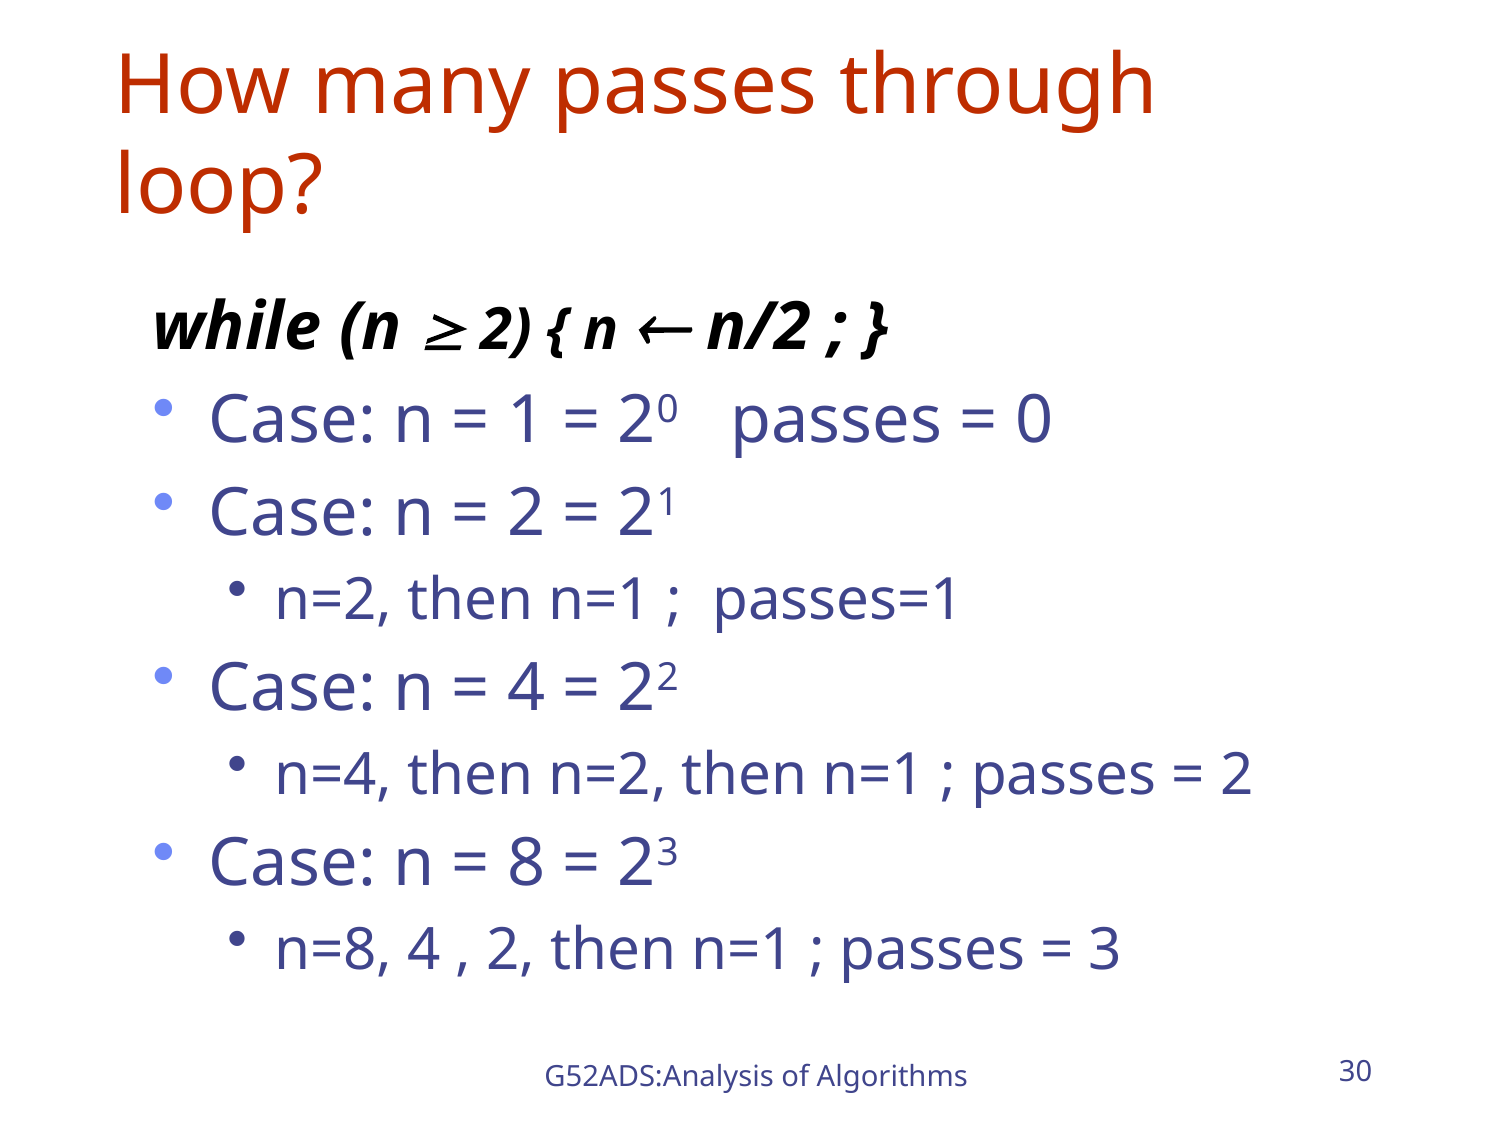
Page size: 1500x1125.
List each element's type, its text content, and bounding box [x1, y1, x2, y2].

footer G52ADS:Analysis of Algorithms [474, 1026, 1038, 1101]
title How many passes through loop? [99, 49, 1376, 238]
list while (n  2) { n  n/2 ; } Case: n = 1 = 20 passes = 0 Case: n = 2 = 21 n=2, then n=1 ; passes=1 Case: n = 4 = 22 n=4, then n=2, then n=1 ; passes = 2 Case: n = 8 = 23 n=8, 4 , 2, then n=1 ; passes = 3 [137, 274, 1413, 1026]
slide_number 30 [1074, 1026, 1388, 1101]
